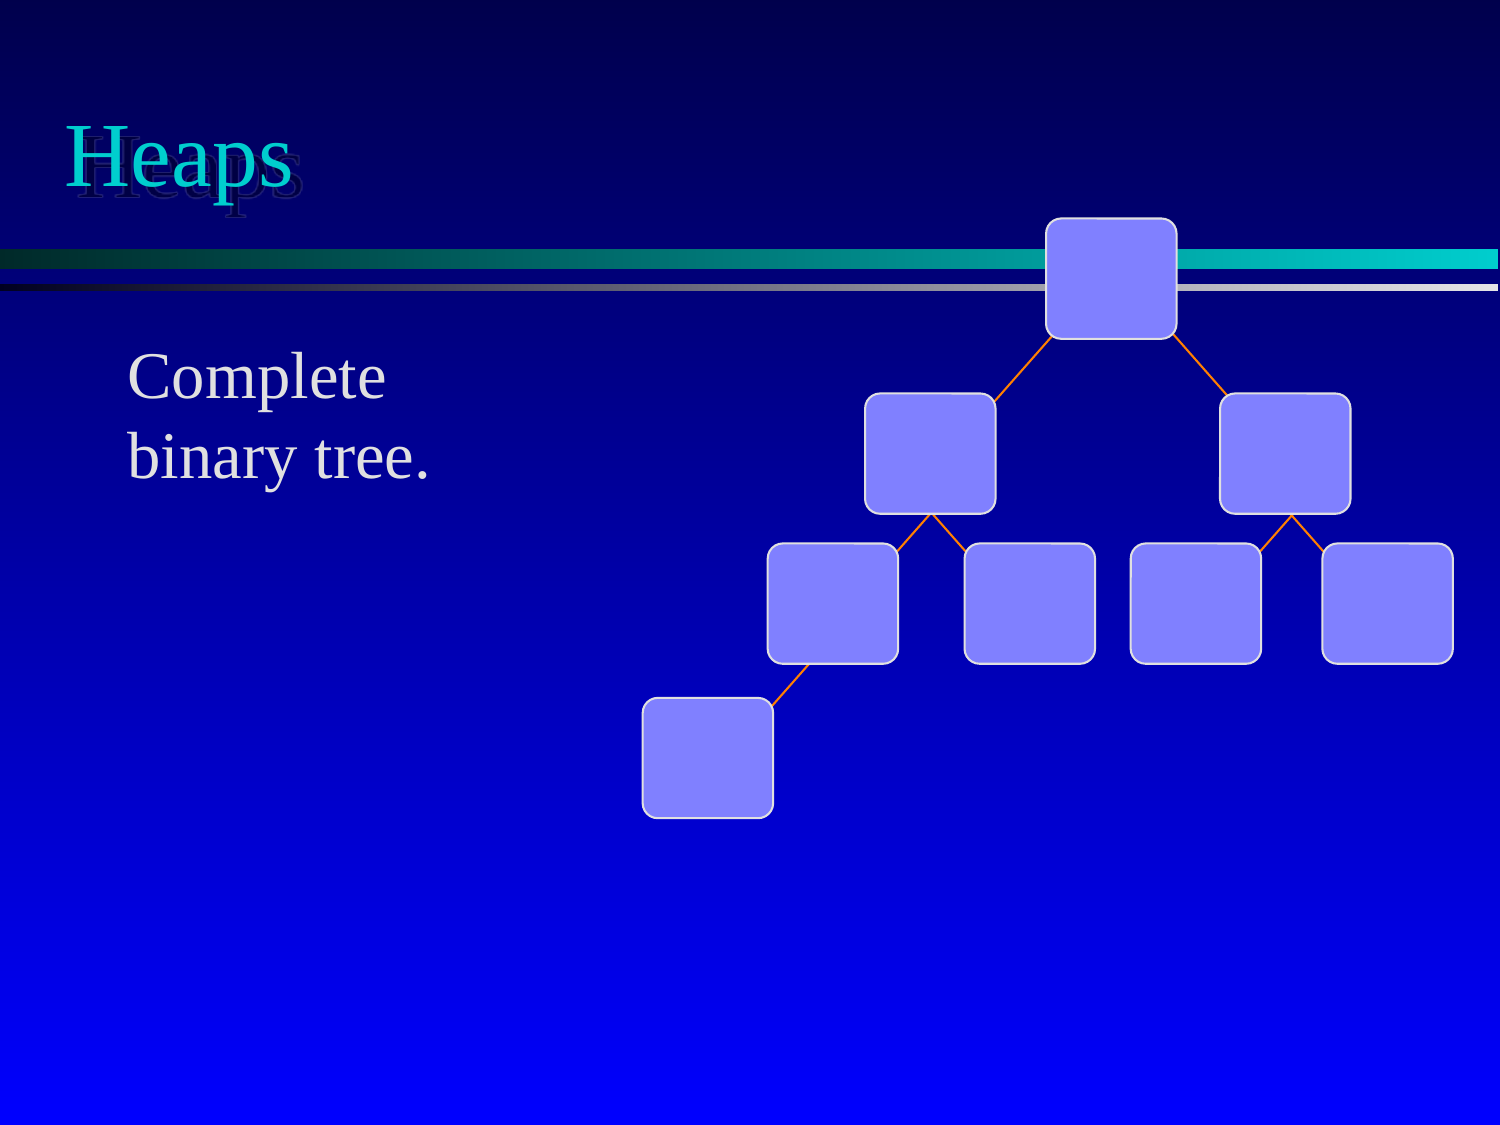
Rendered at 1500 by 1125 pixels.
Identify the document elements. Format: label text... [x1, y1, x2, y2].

text_box [1046, 218, 1177, 339]
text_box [642, 636, 833, 819]
text_box [1220, 393, 1351, 482]
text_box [1321, 482, 1453, 664]
title Heaps [50, 56, 1325, 244]
text_box [865, 393, 996, 482]
picture [146, 250, 919, 257]
list Complete binary tree. [112, 324, 548, 1000]
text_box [1130, 482, 1321, 664]
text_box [958, 482, 1096, 664]
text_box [767, 482, 958, 664]
